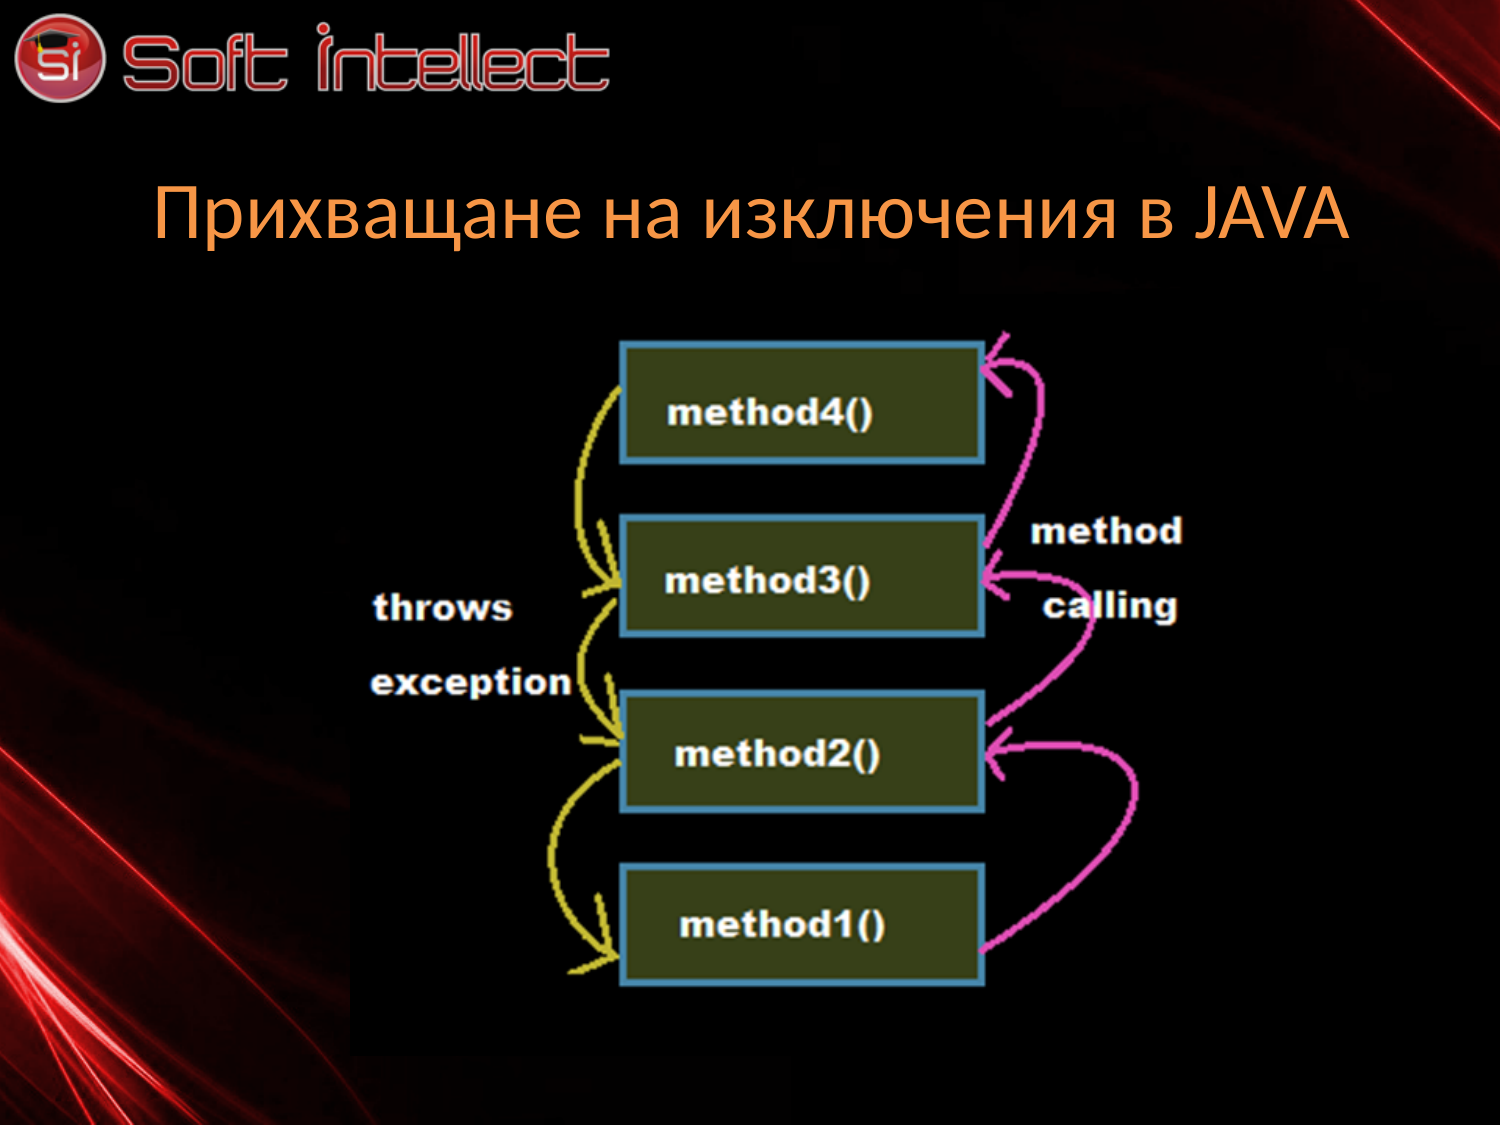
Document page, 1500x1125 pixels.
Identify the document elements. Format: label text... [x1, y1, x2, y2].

picture [0, 0, 1500, 1125]
title Прихващане на изключения в JAVA [137, 112, 1488, 300]
